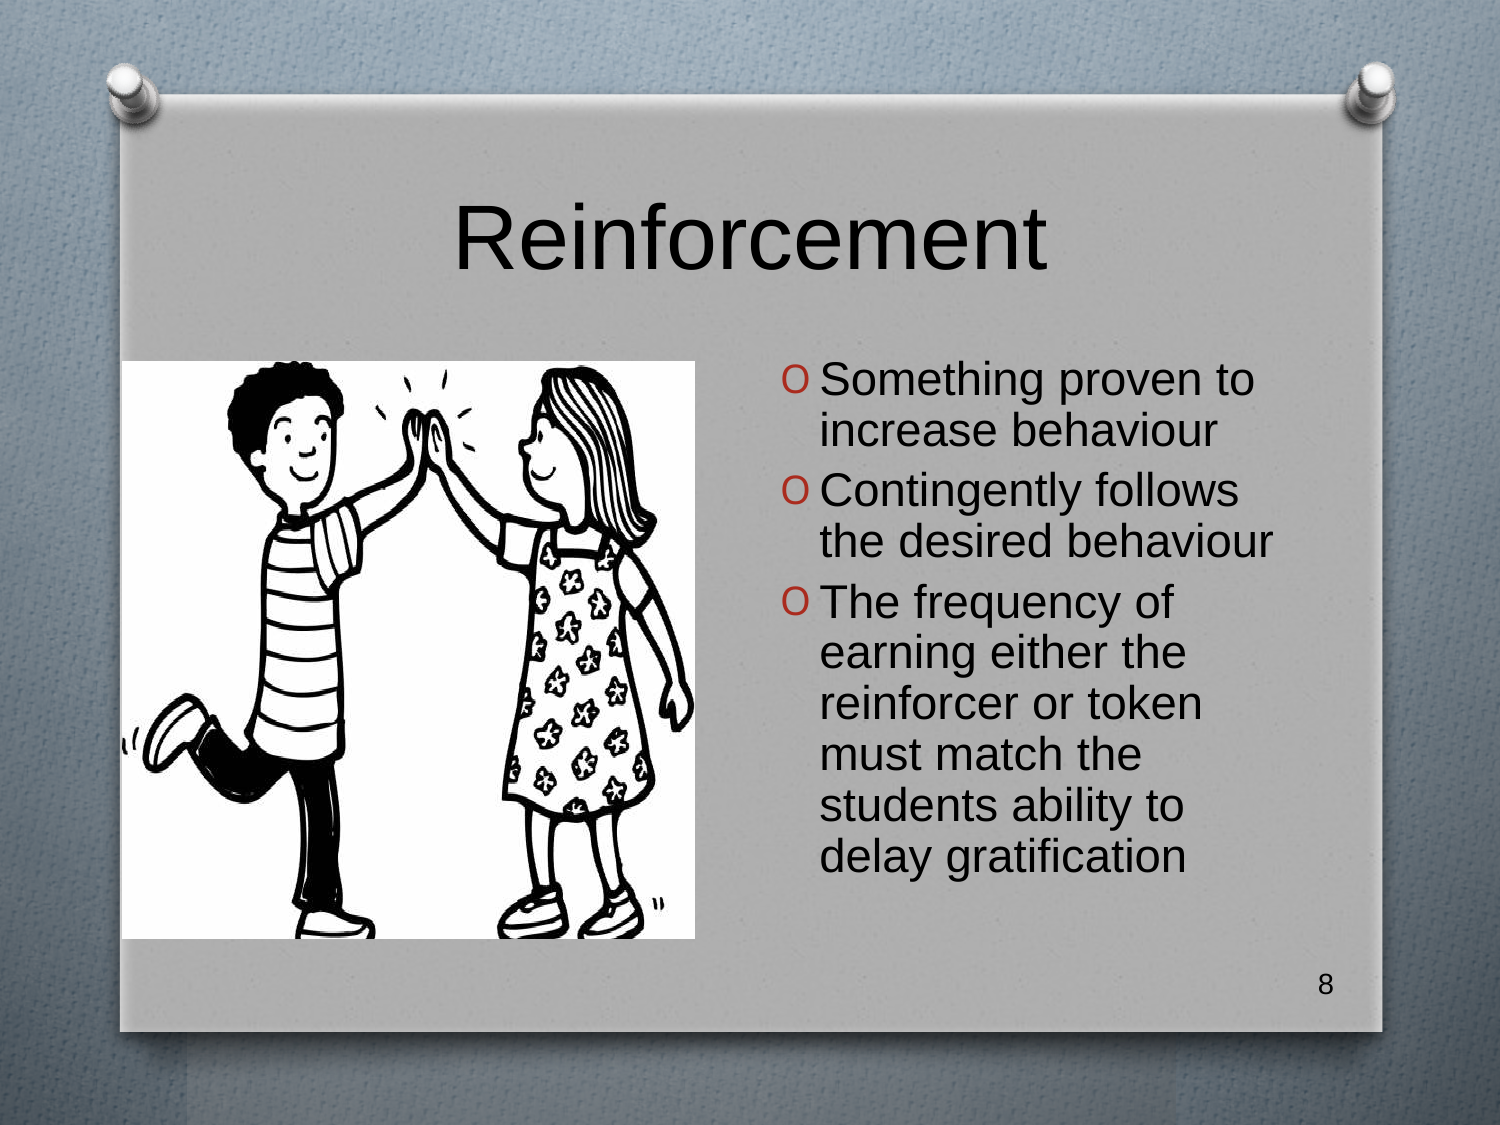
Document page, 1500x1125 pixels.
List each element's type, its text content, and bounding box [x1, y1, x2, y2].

slide_number 8 [1258, 952, 1350, 1013]
picture [75, 29, 198, 153]
picture [1317, 35, 1439, 156]
list Something proven to increase behaviour Contingently follows the desired behaviour The frequency of earning either the reinforcer or token must match the students ability to delay gratification [765, 347, 1290, 939]
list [121, 347, 696, 940]
title Reinforcement [179, 134, 1323, 332]
